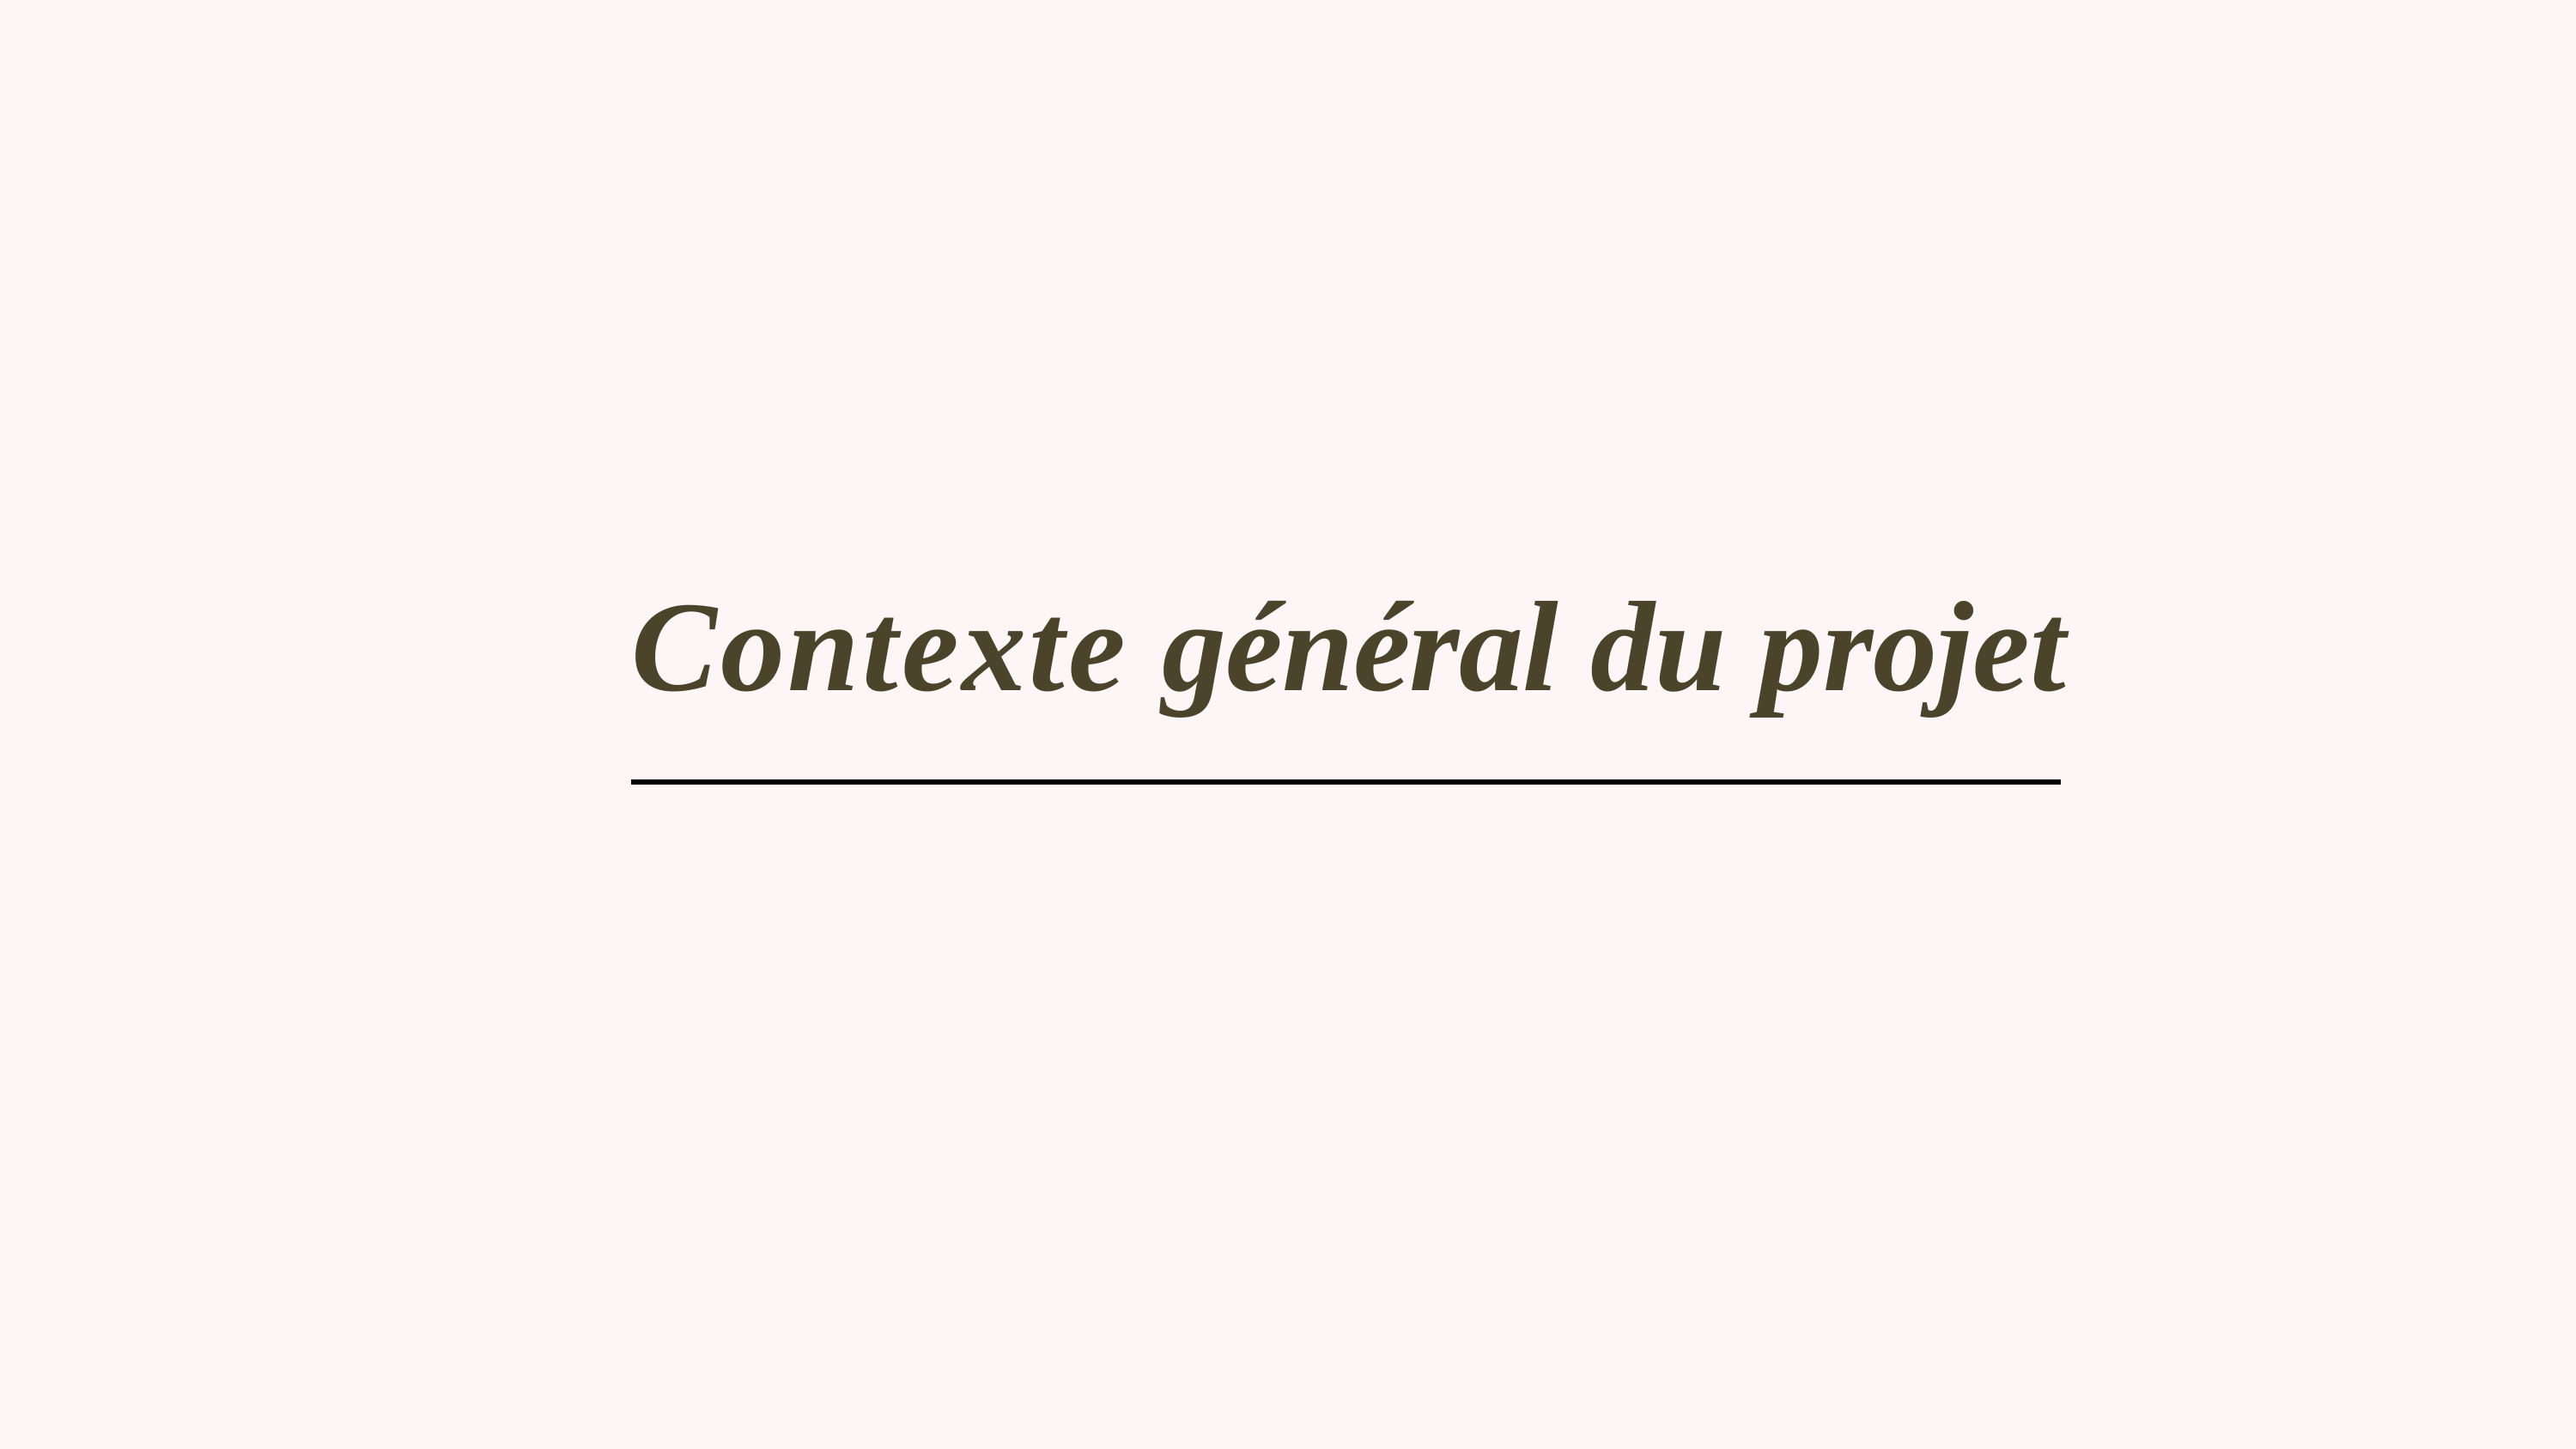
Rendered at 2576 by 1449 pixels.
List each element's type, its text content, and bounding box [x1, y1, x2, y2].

title Contexte général du projet [629, 559, 2104, 804]
